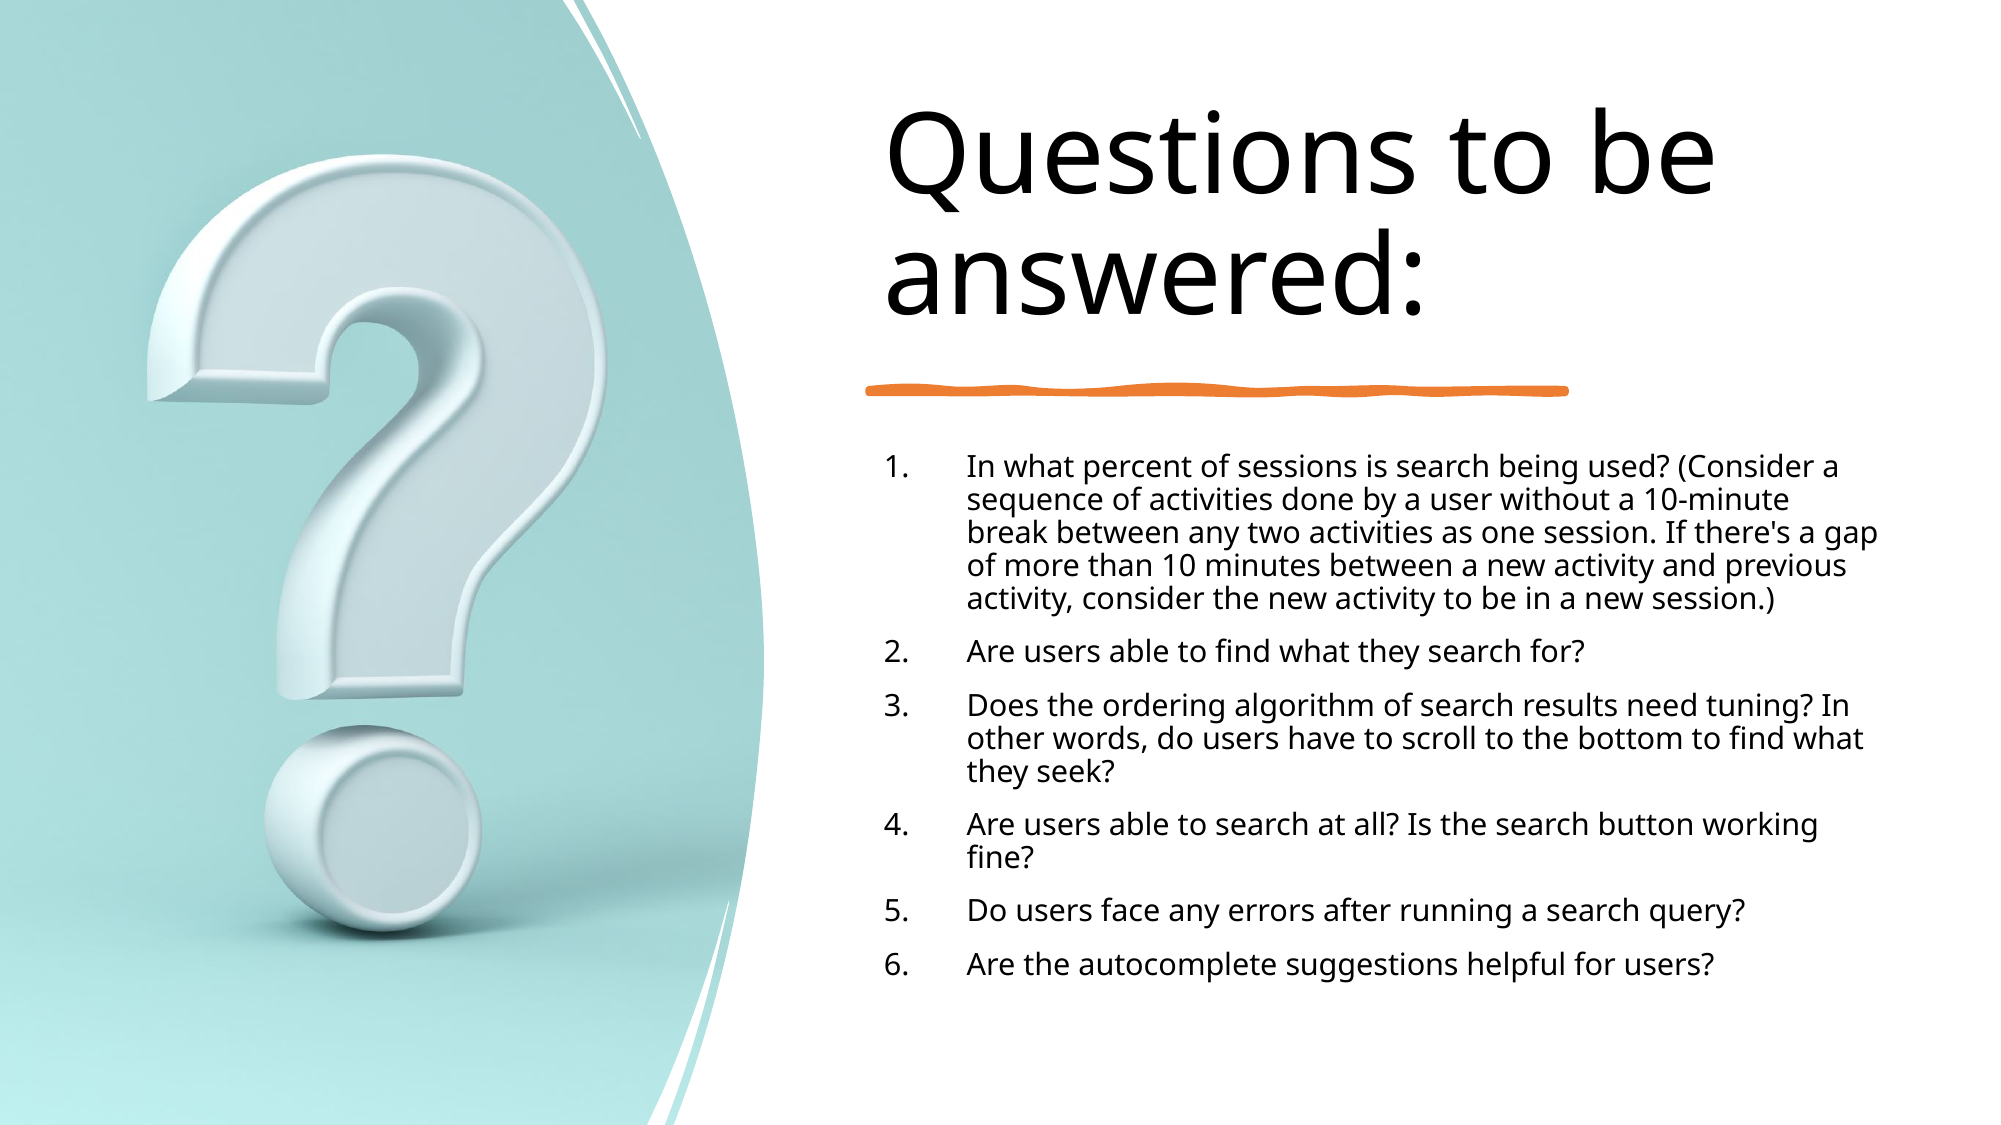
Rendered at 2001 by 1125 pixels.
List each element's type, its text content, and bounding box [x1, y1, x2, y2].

picture [0, 0, 764, 1125]
list In what percent of sessions is search being used? (Consider a sequence of activities done by a user without a 10-minute break between any two activities as one session. If there's a gap of more than 10 minutes between a new activity and previous activity, consider the new activity to be in a new session.) Are users able to find what they search for? Does the ordering algorithm of search results need tuning? In other words, do users have to scroll to the bottom to find what they seek? Are users able to search at all? Is the search button working fine? Do users face any errors after running a search query? Are the autocomplete suggestions helpful for users? [869, 443, 1895, 1016]
text_box [764, 0, 2000, 1125]
title Questions to be answered: [869, 53, 1895, 347]
text_box [867, 385, 1567, 396]
